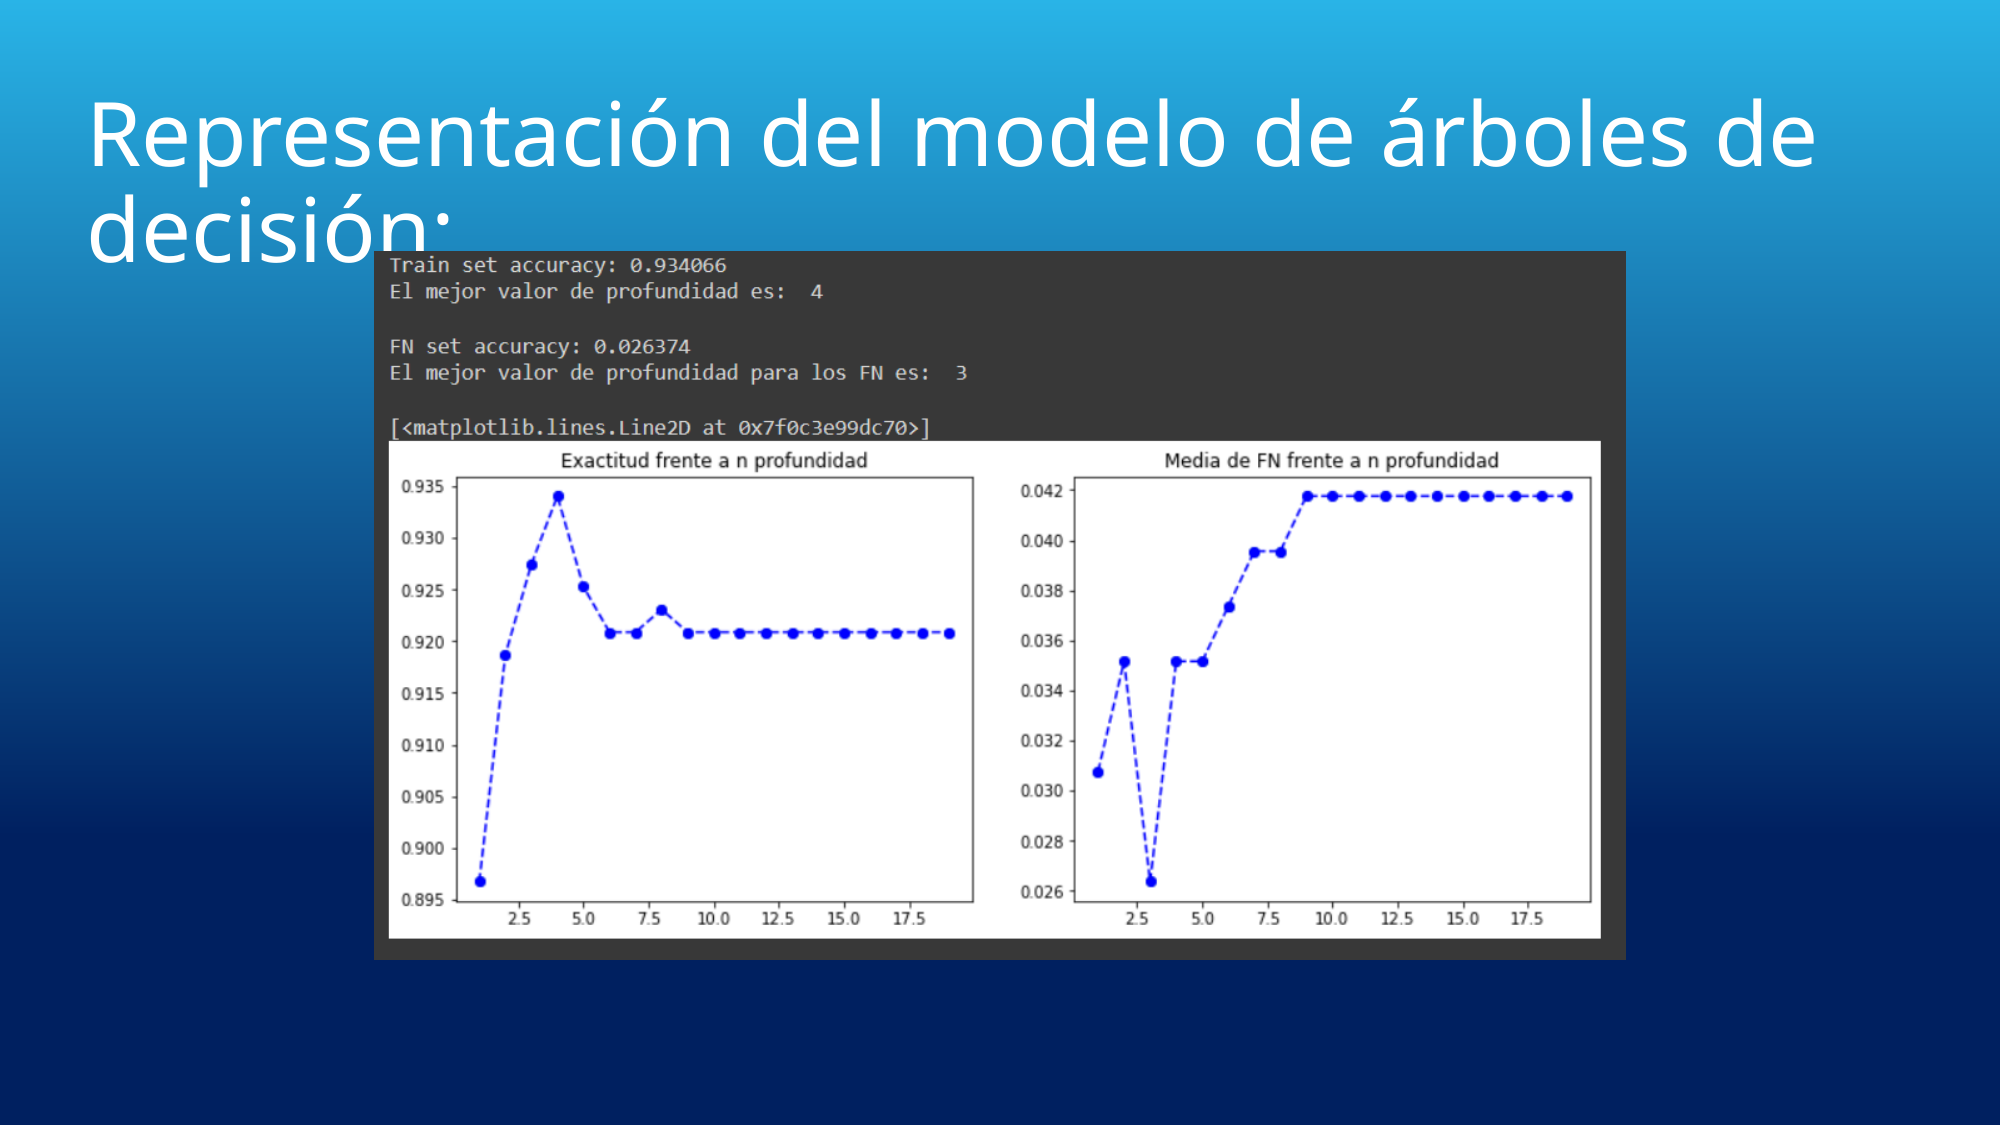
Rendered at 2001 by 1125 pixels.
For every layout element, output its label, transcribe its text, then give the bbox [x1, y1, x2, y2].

picture [374, 251, 1626, 960]
title Representación del modelo de árboles de decisión: [71, 81, 1929, 290]
